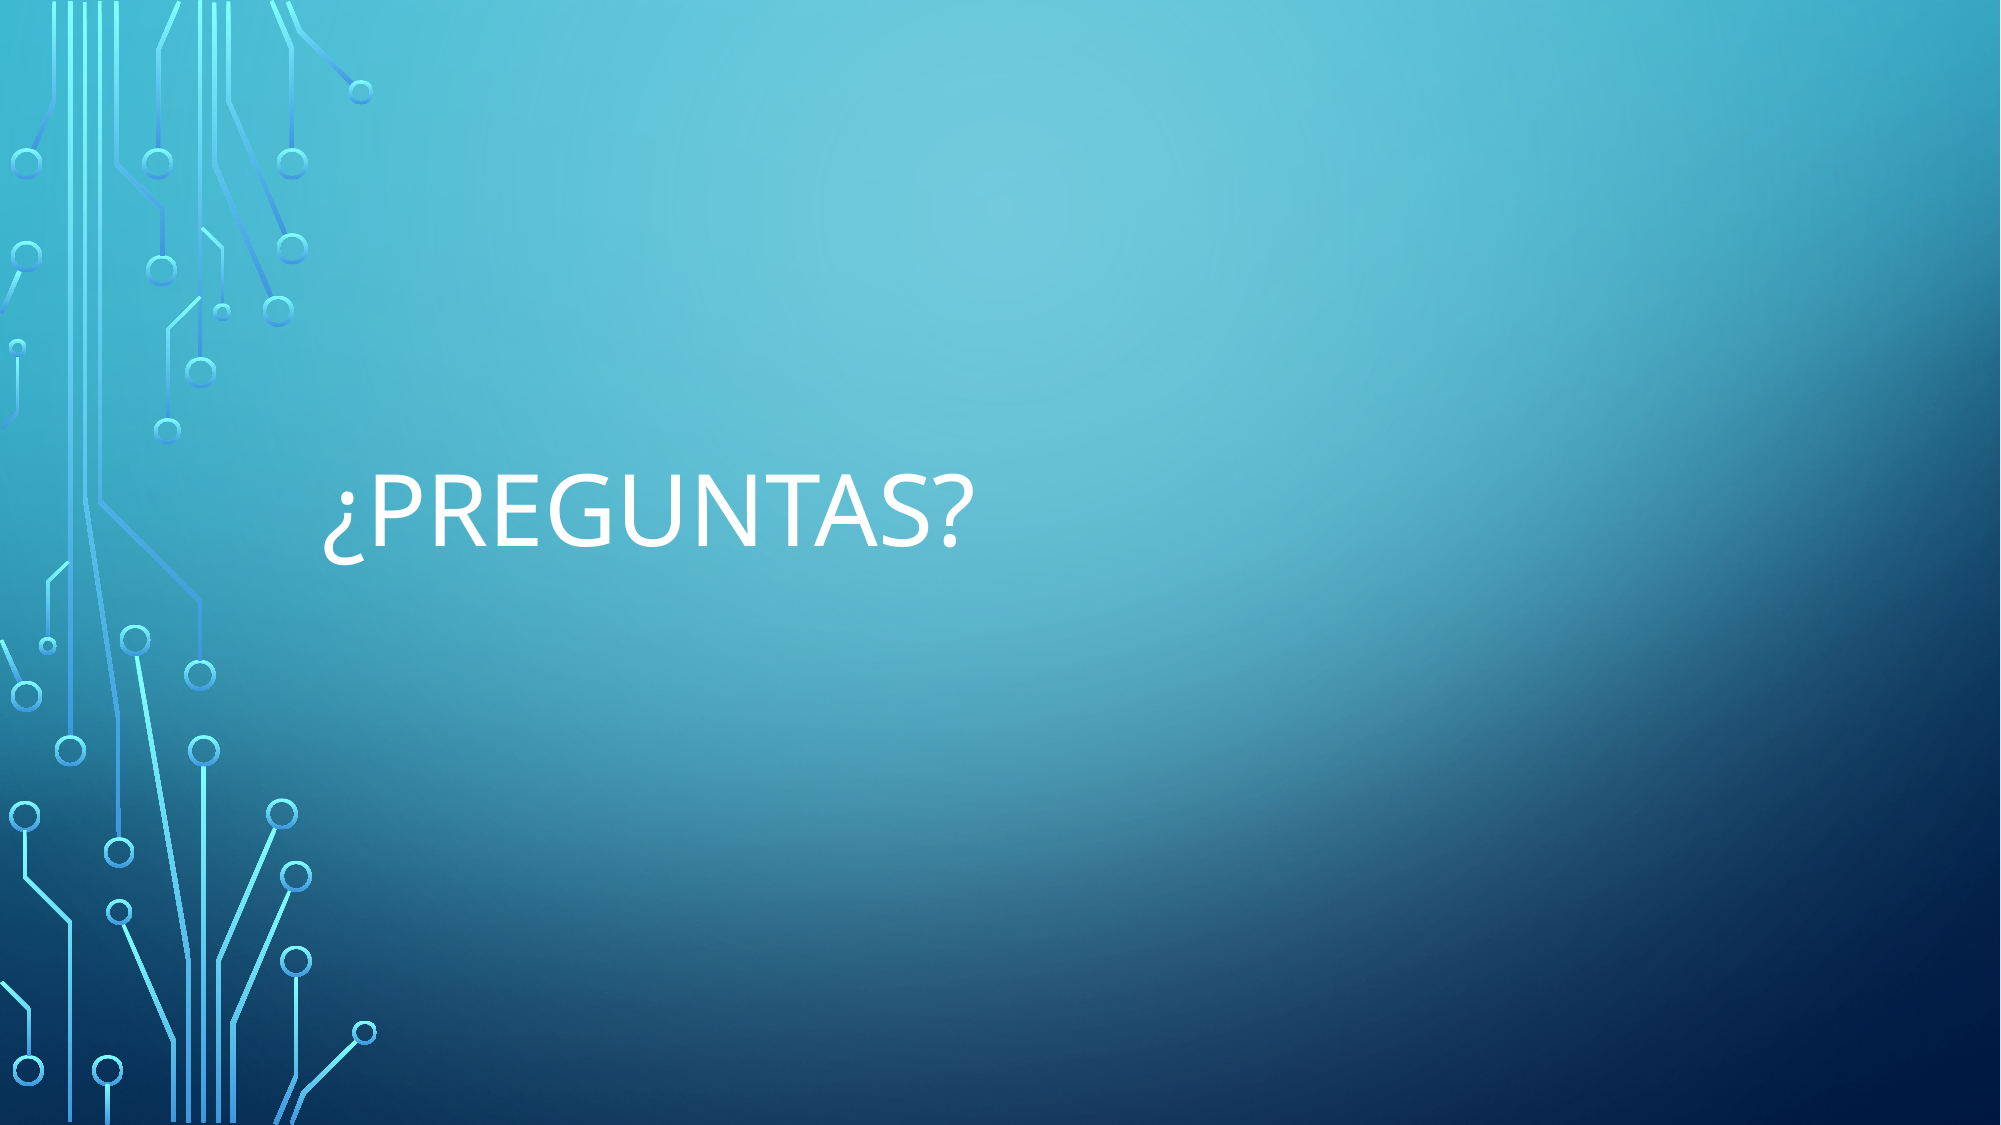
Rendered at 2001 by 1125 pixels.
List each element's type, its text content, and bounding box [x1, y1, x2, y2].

title ¿PREGUNTAS? [307, 184, 1750, 576]
